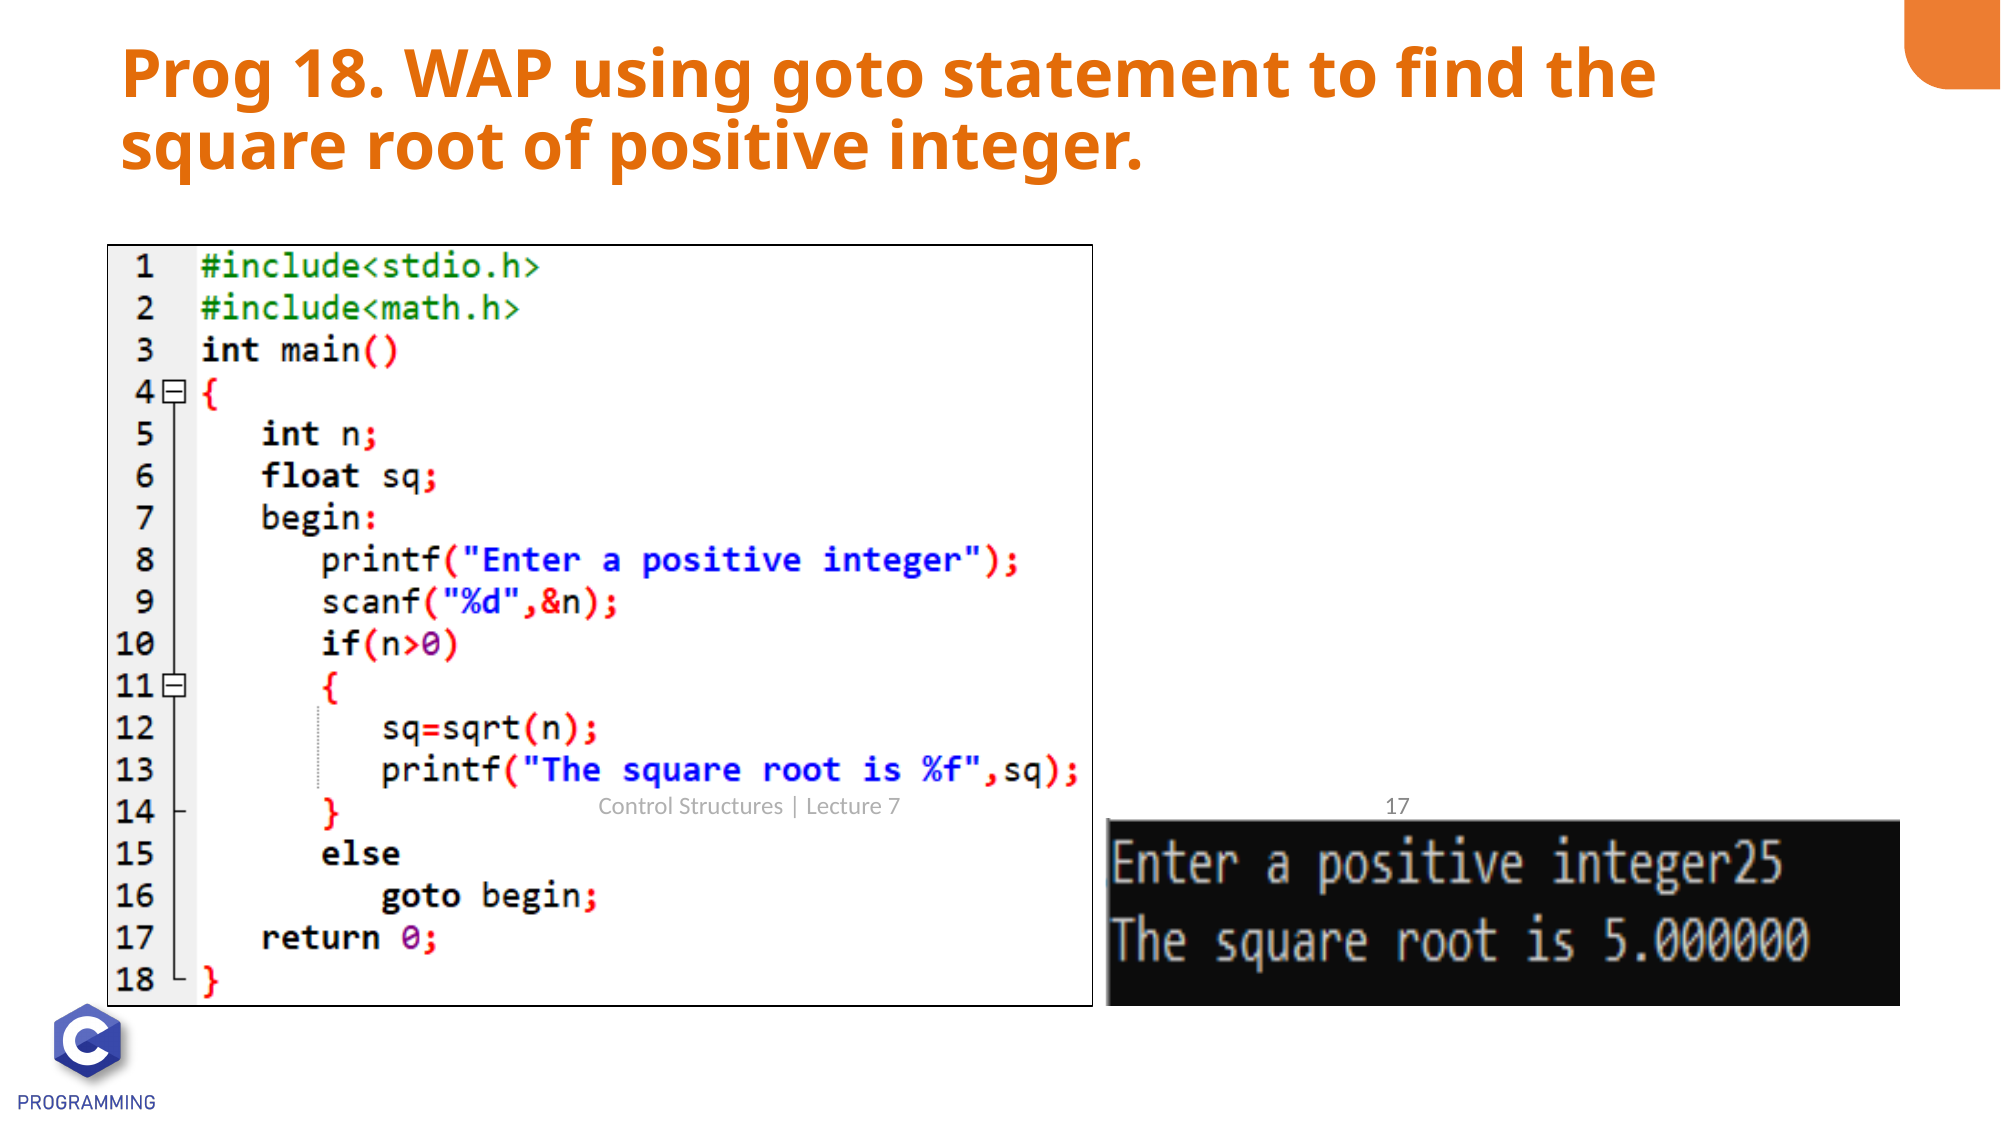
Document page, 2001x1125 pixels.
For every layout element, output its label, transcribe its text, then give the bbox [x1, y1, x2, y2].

picture [1105, 818, 1901, 1006]
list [108, 245, 1092, 1006]
title Prog 18. WAP using goto statement to find the square root of positive integer. [99, 45, 1900, 180]
slide_number 17 [1092, 782, 1425, 827]
picture [0, 993, 168, 1125]
